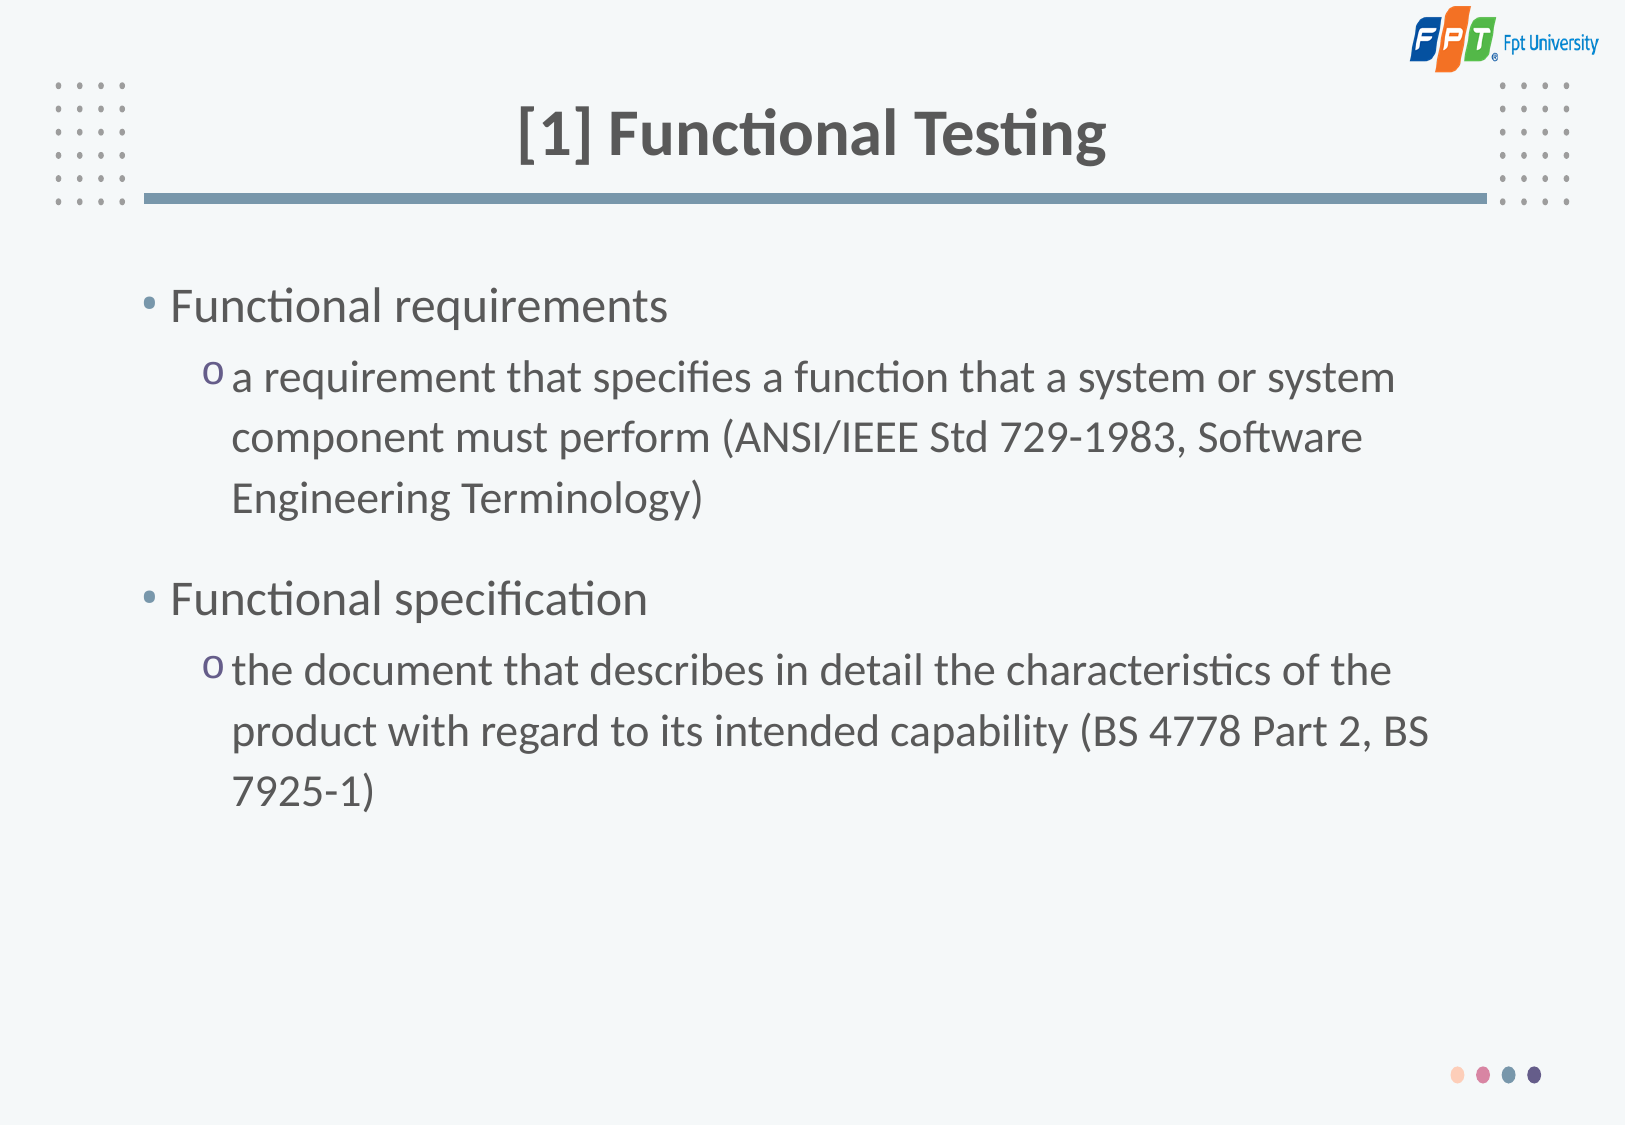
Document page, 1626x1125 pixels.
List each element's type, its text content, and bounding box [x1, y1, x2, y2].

list Functional requirements a requirement that specifies a function that a system or system component must perform (ANSI/IEEE Std 729-1983, Software Engineering Terminology) Functional specification the document that describes in detail the characteristics of the product with regard to its intended capability (BS 4778 Part 2, BS 7925-1) [125, 259, 1514, 1014]
title [1] Functional Testing [111, 60, 1514, 208]
picture [1383, 6, 1624, 88]
